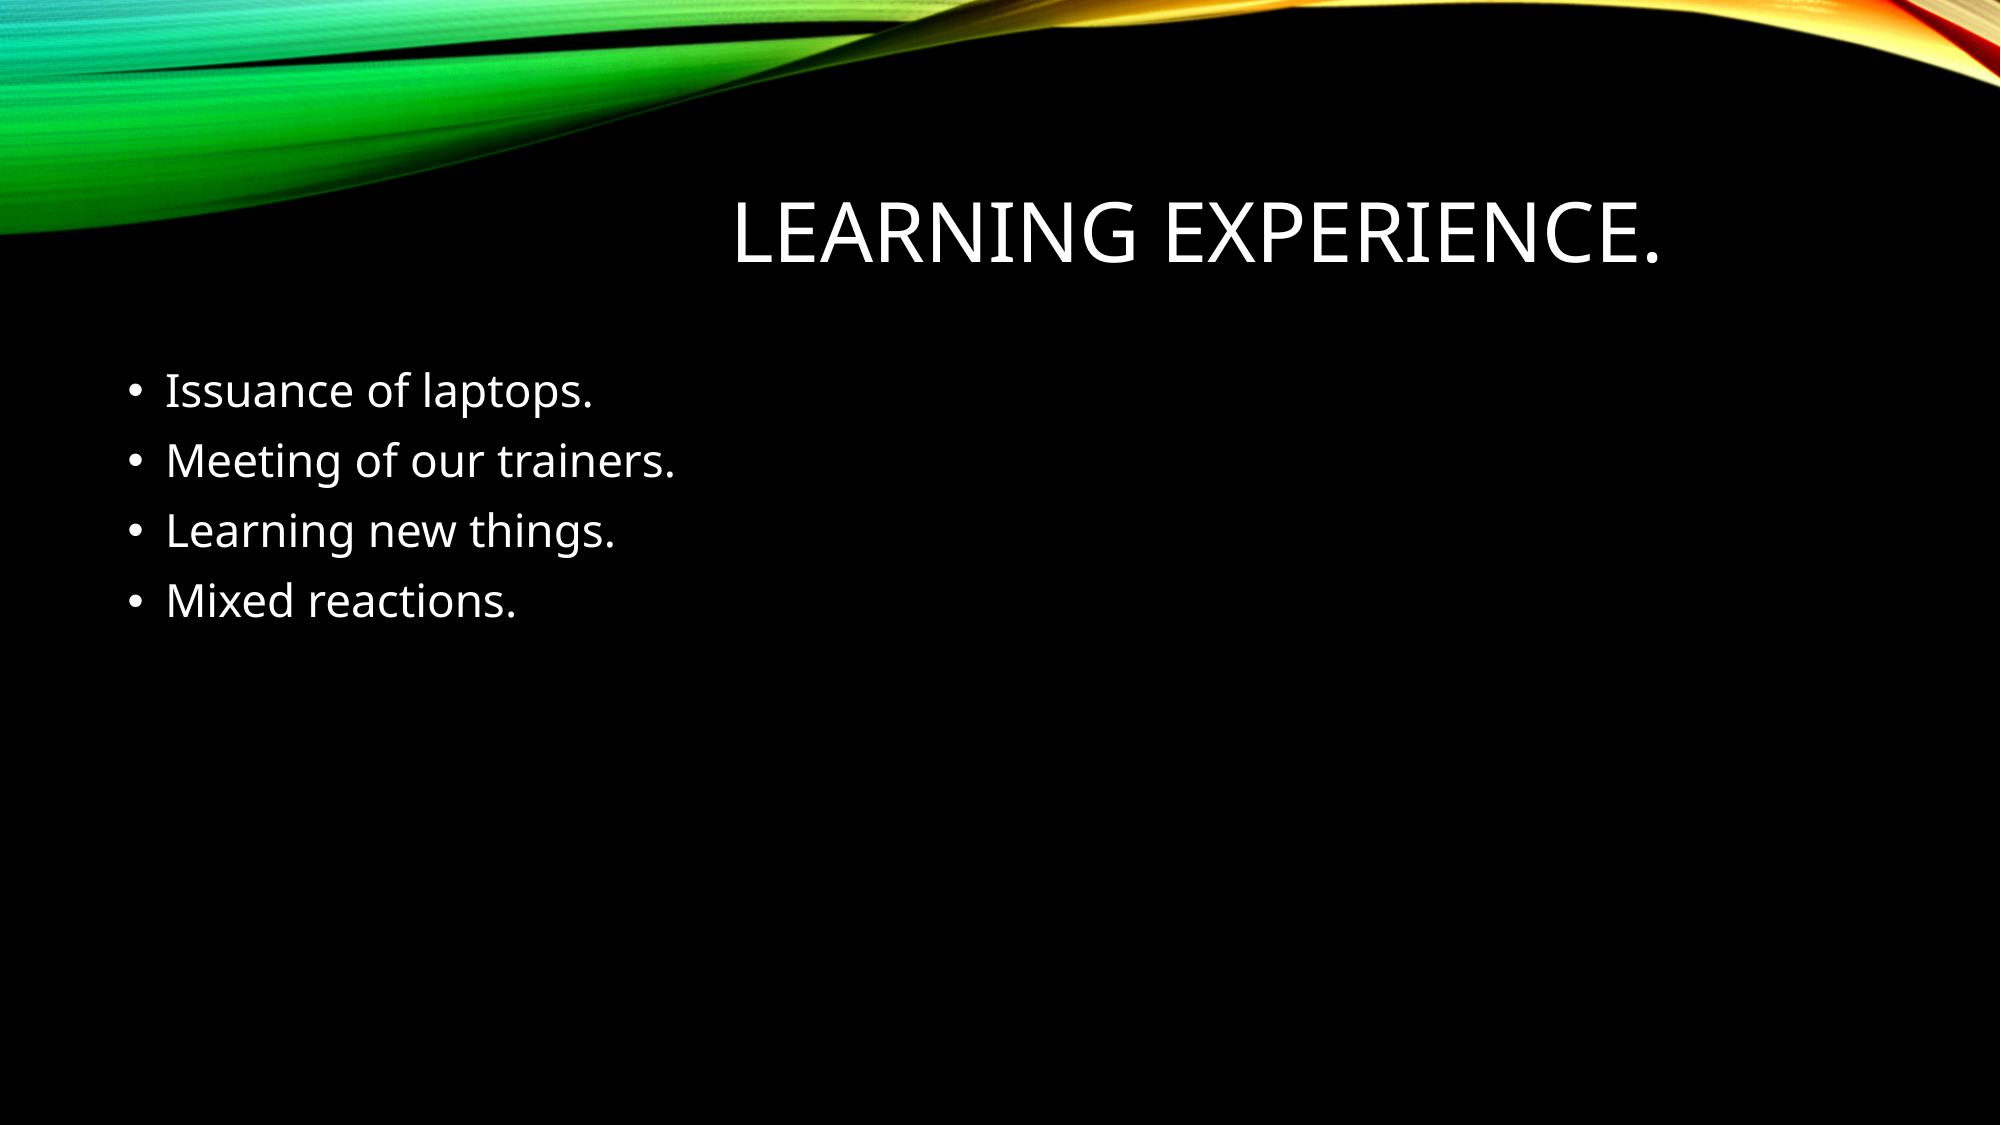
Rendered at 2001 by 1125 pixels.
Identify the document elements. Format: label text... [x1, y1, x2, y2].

list Issuance of laptops. Meeting of our trainers. Learning new things. Mixed reactions. [112, 360, 1888, 1021]
title Learning experience. [266, 127, 1680, 345]
picture [0, 0, 2000, 237]
